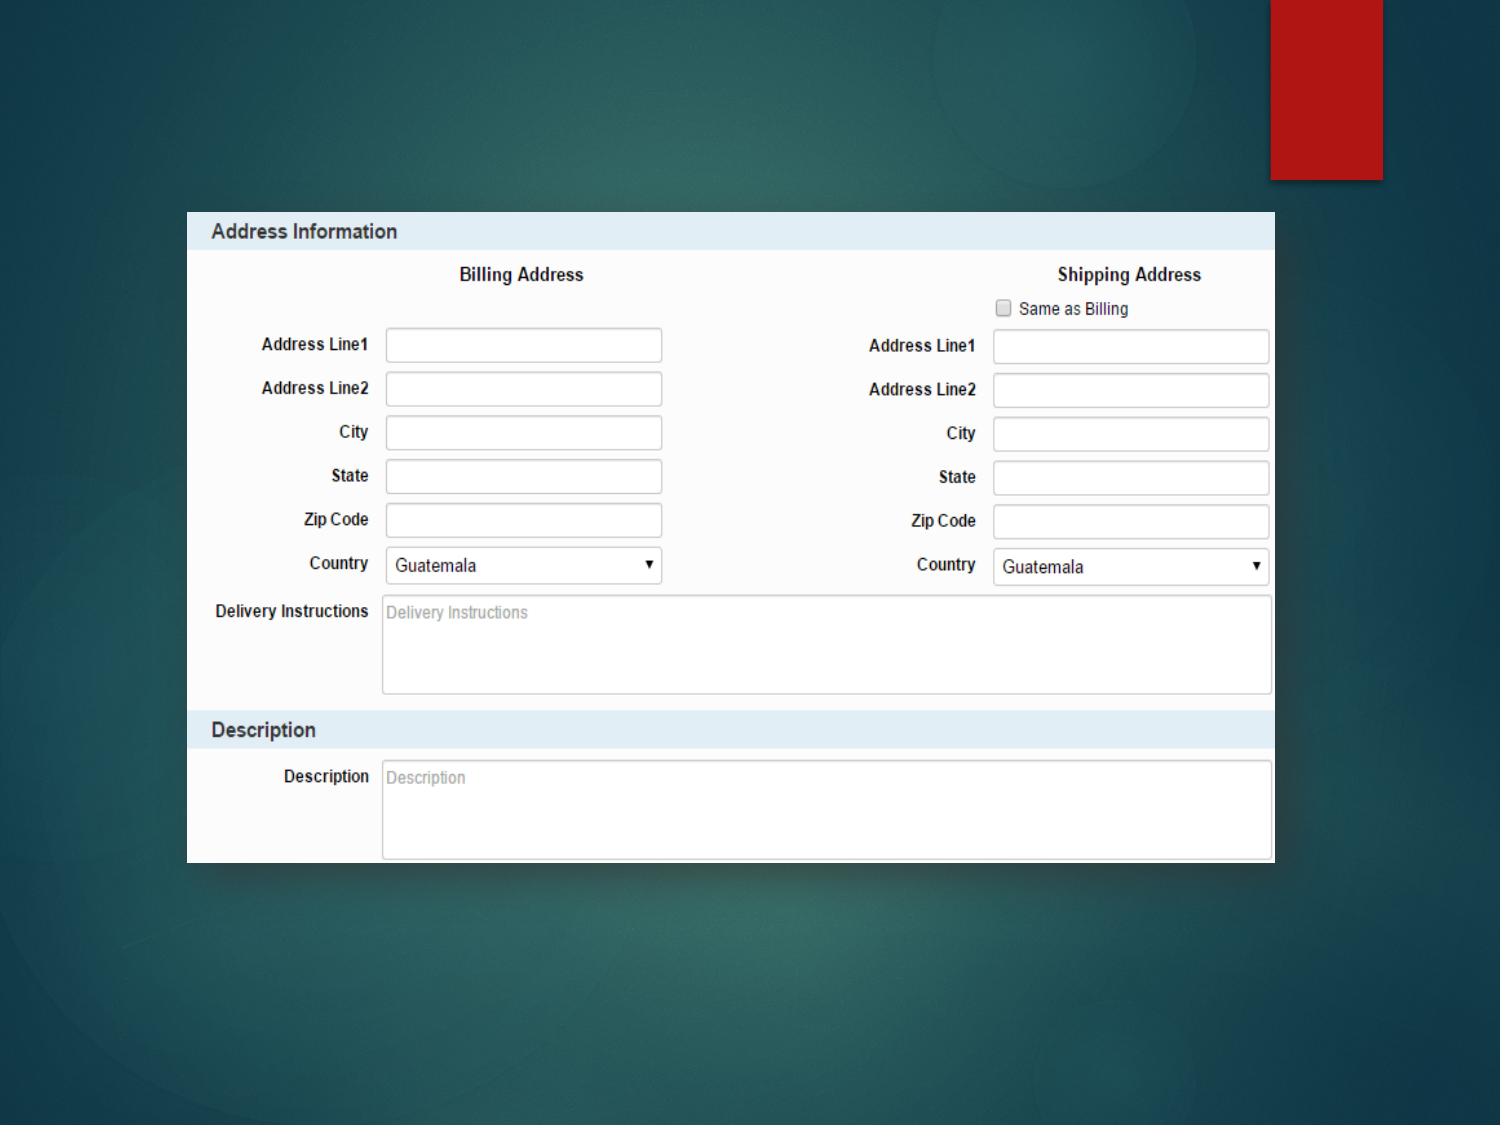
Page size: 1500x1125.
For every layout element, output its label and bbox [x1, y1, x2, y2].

picture [187, 212, 1276, 863]
